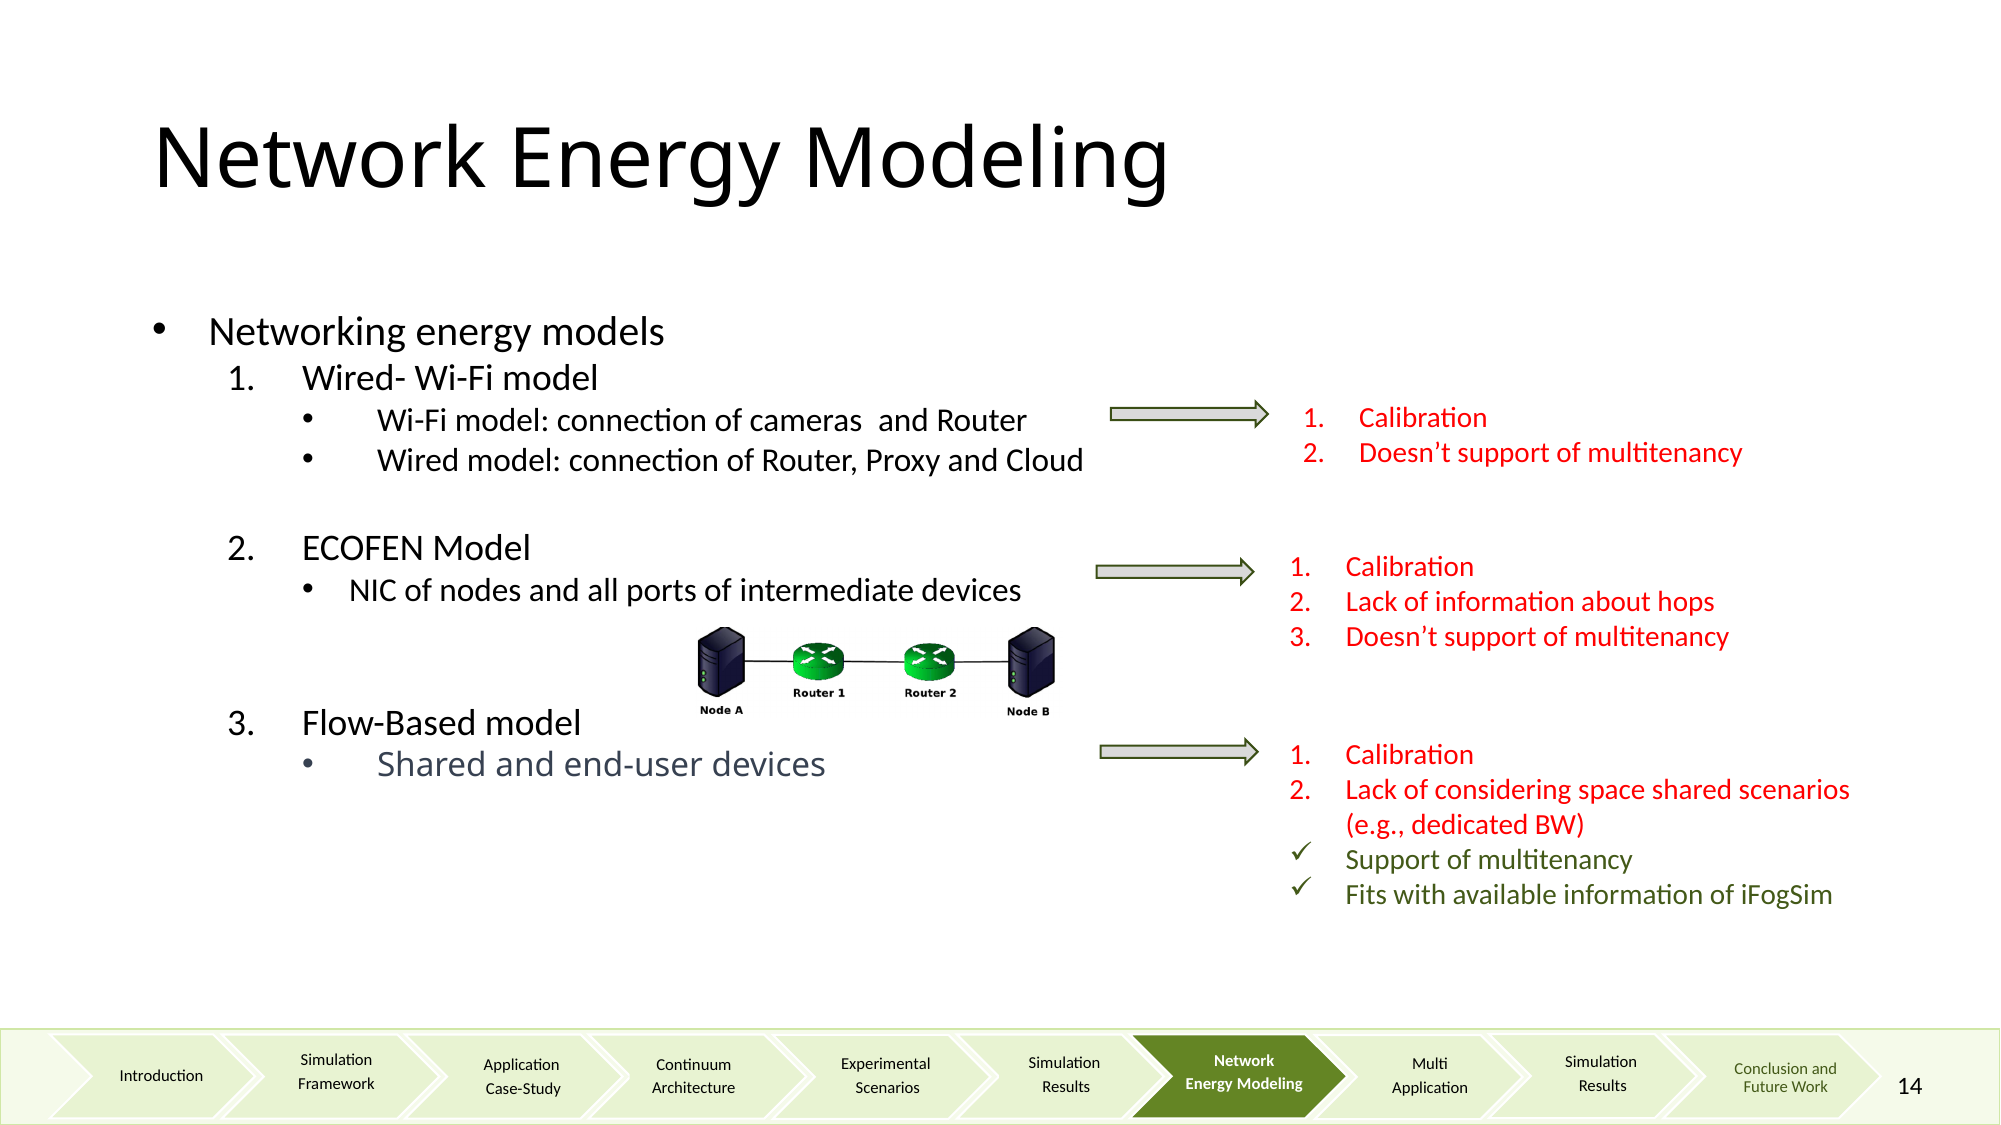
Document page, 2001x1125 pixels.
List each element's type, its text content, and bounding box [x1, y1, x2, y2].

text_box Calibration Lack of considering space shared scenarios (e.g., dedicated BW) Support of multitenancy Fits with available information of iFogSim [1274, 727, 1885, 953]
text_box Networking energy models Wired- Wi-Fi model Wi-Fi model: connection of cameras and Router Wired model: connection of Router, Proxy and Cloud ECOFEN Model NIC of nodes and all ports of intermediate devices Flow-Based model Shared and end-user devices [137, 295, 1766, 941]
text_box [1099, 736, 1260, 767]
text_box [1095, 557, 1255, 587]
text_box Calibration Lack of information about hops Doesn’t support of multitenancy [1274, 539, 1885, 660]
picture [695, 627, 1064, 718]
slide_number 14 [1881, 1054, 1938, 1115]
text_box Calibration Doesn’t support of multitenancy [1288, 391, 1898, 477]
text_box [49, 1034, 1881, 1120]
text_box [1109, 399, 1270, 429]
text_box [0, 1028, 2000, 1125]
title Network Energy Modeling [137, 52, 1863, 270]
